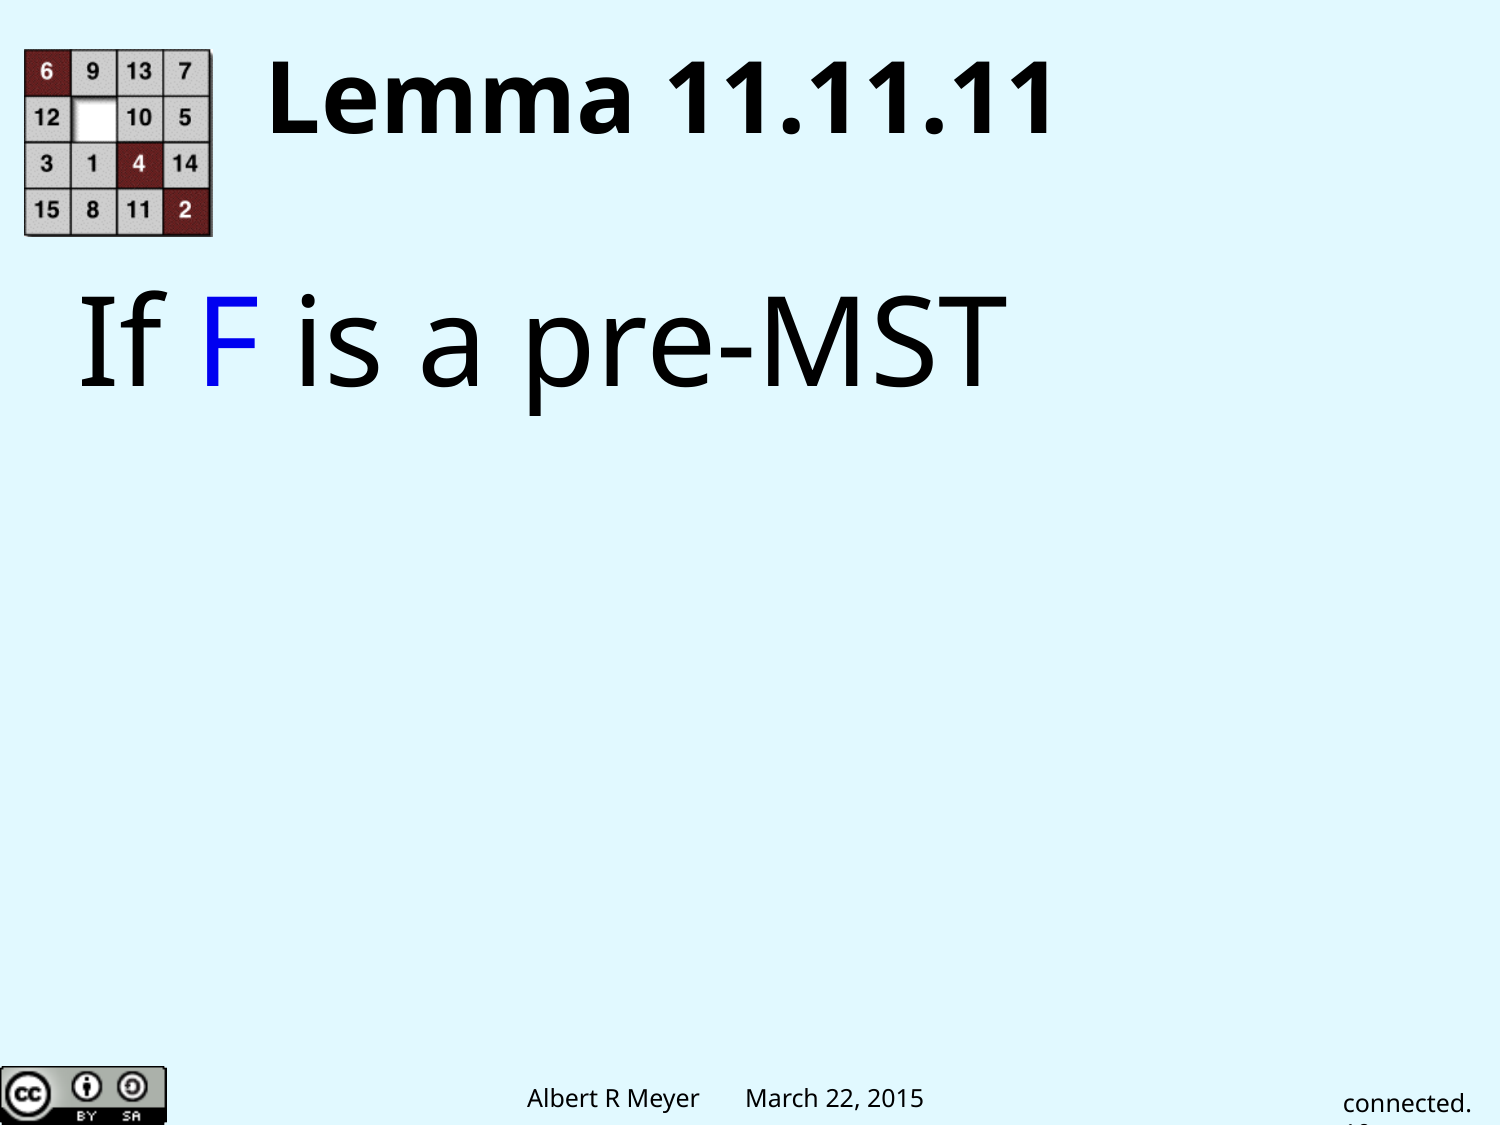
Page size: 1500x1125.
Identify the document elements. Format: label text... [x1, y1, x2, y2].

slide_number connected.10 [1327, 1079, 1500, 1125]
picture [24, 49, 213, 237]
text_box If F is a pre-MST [62, 253, 1438, 419]
title Lemma 11.11.11 [249, 12, 1413, 176]
picture [0, 1066, 167, 1125]
